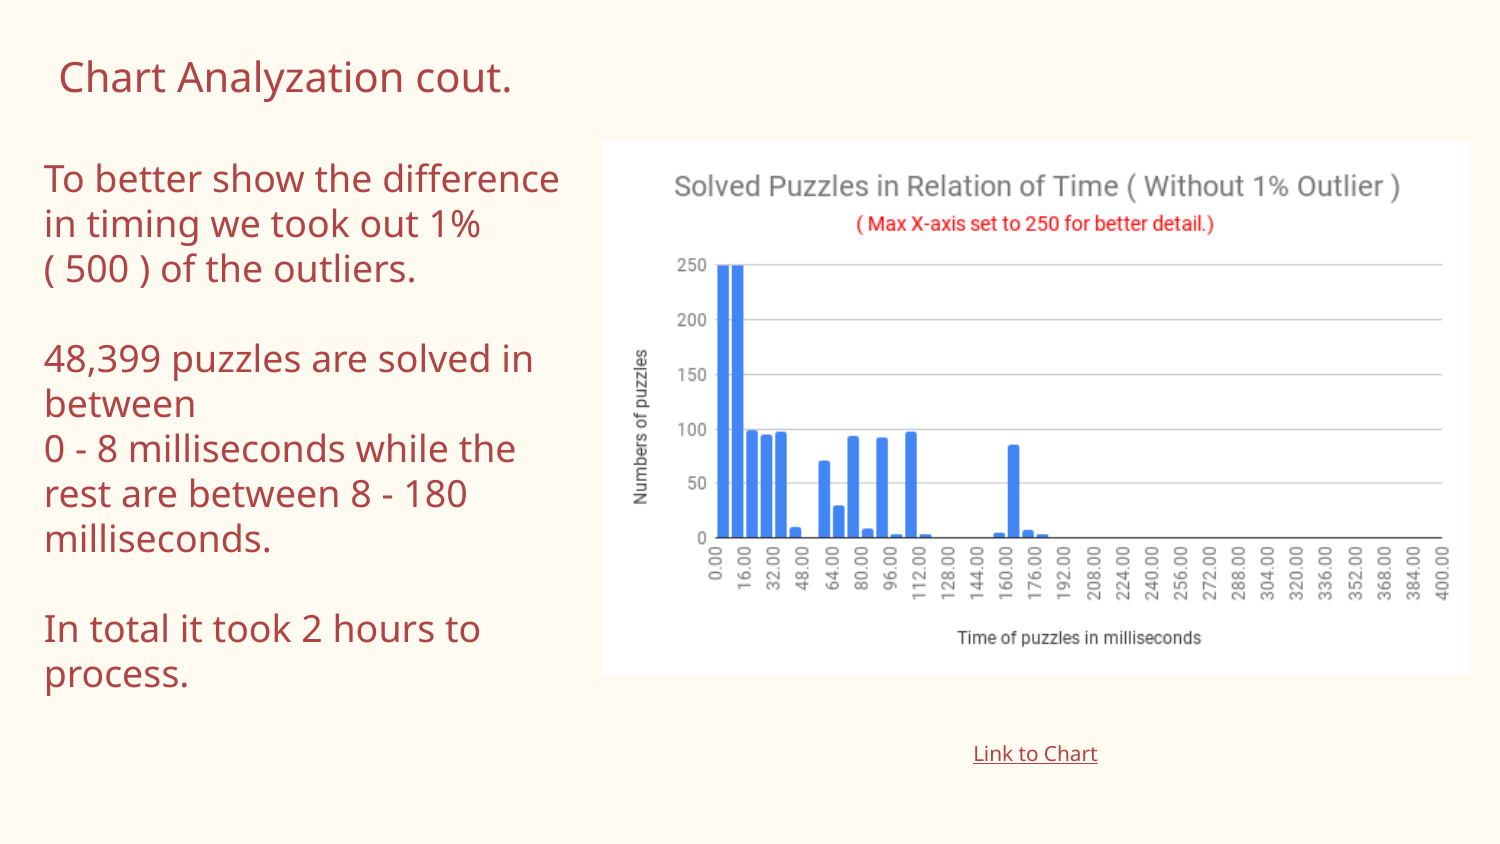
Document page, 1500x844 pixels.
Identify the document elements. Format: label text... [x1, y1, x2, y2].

picture [602, 140, 1469, 676]
text_box Chart Analyzation cout. [28, 35, 543, 116]
text_box To better show the difference in timing we took out 1% ( 500 ) of the outliers. 48,399 puzzles are solved in between 0 - 8 milliseconds while the rest are between 8 - 180 milliseconds. In total it took 2 hours to process. [29, 140, 585, 746]
text_box Link to Chart [629, 726, 1442, 783]
